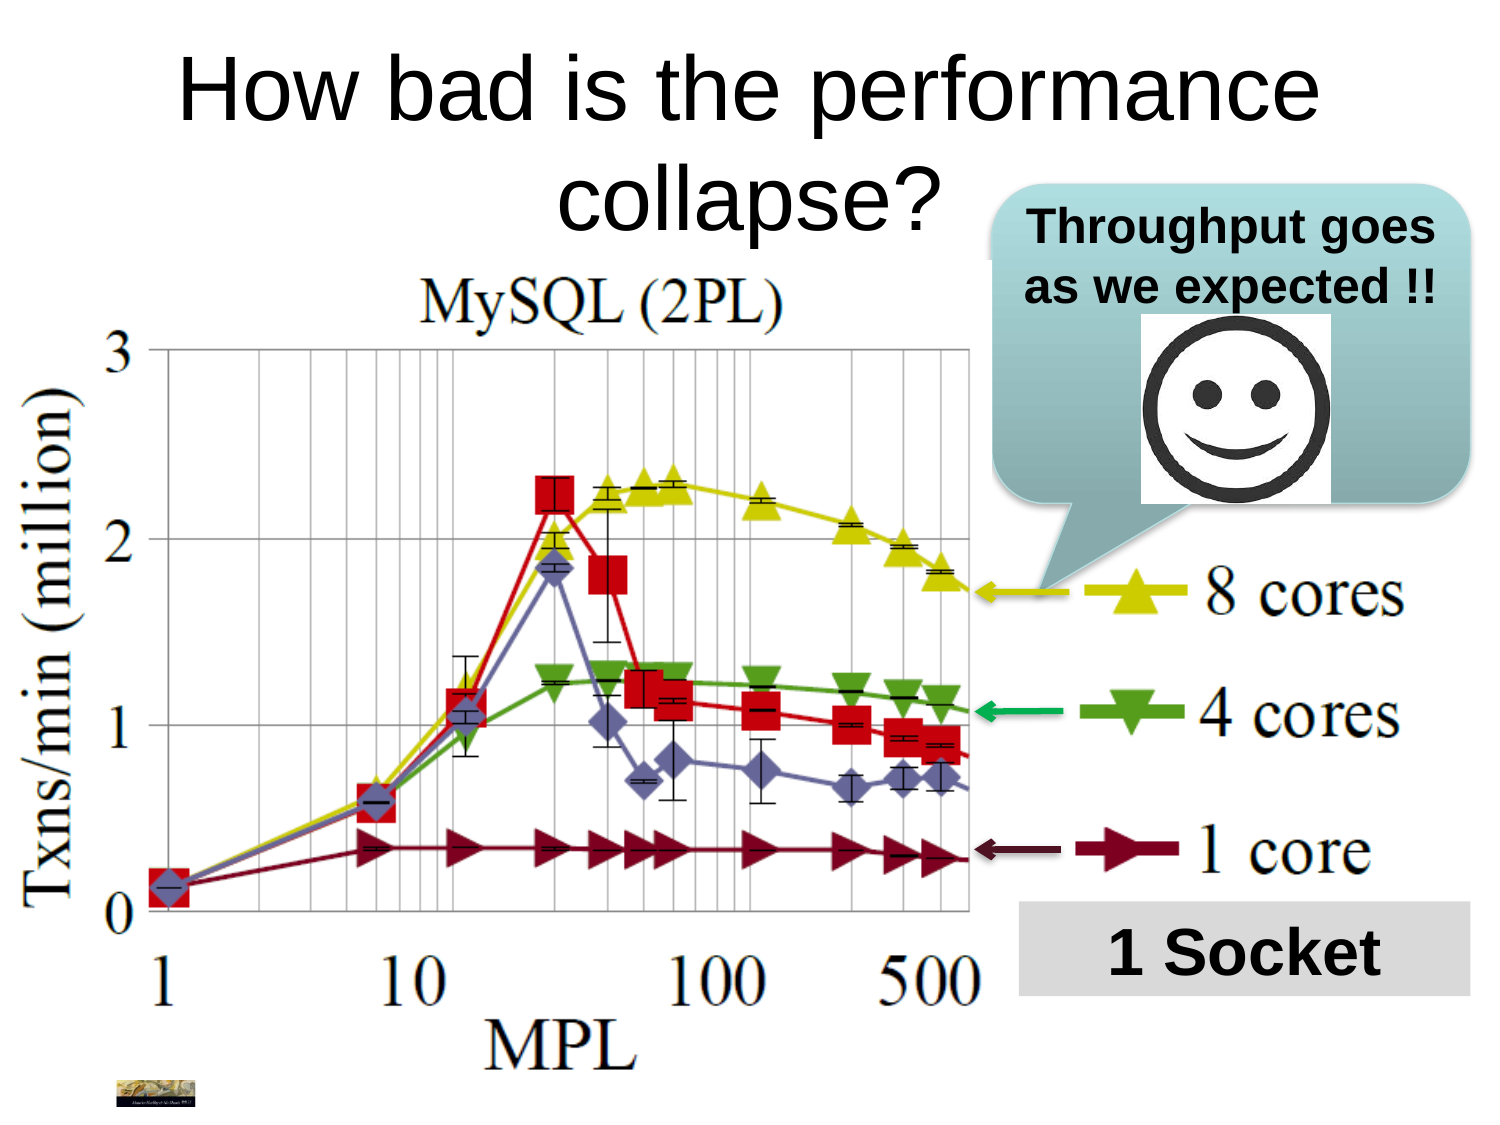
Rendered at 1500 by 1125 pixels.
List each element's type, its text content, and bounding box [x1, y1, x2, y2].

title How bad is the performance collapse? [74, 44, 1426, 233]
text_box 1 Socket [1018, 901, 1471, 997]
picture [1141, 314, 1331, 504]
picture [1060, 806, 1385, 892]
text_box mmm… [975, 712, 992, 717]
text_box Throughput goes as we expected !! [991, 183, 1472, 587]
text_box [6, 260, 992, 1080]
picture [1063, 668, 1416, 754]
picture [1069, 550, 1419, 634]
picture [107, 1080, 204, 1107]
